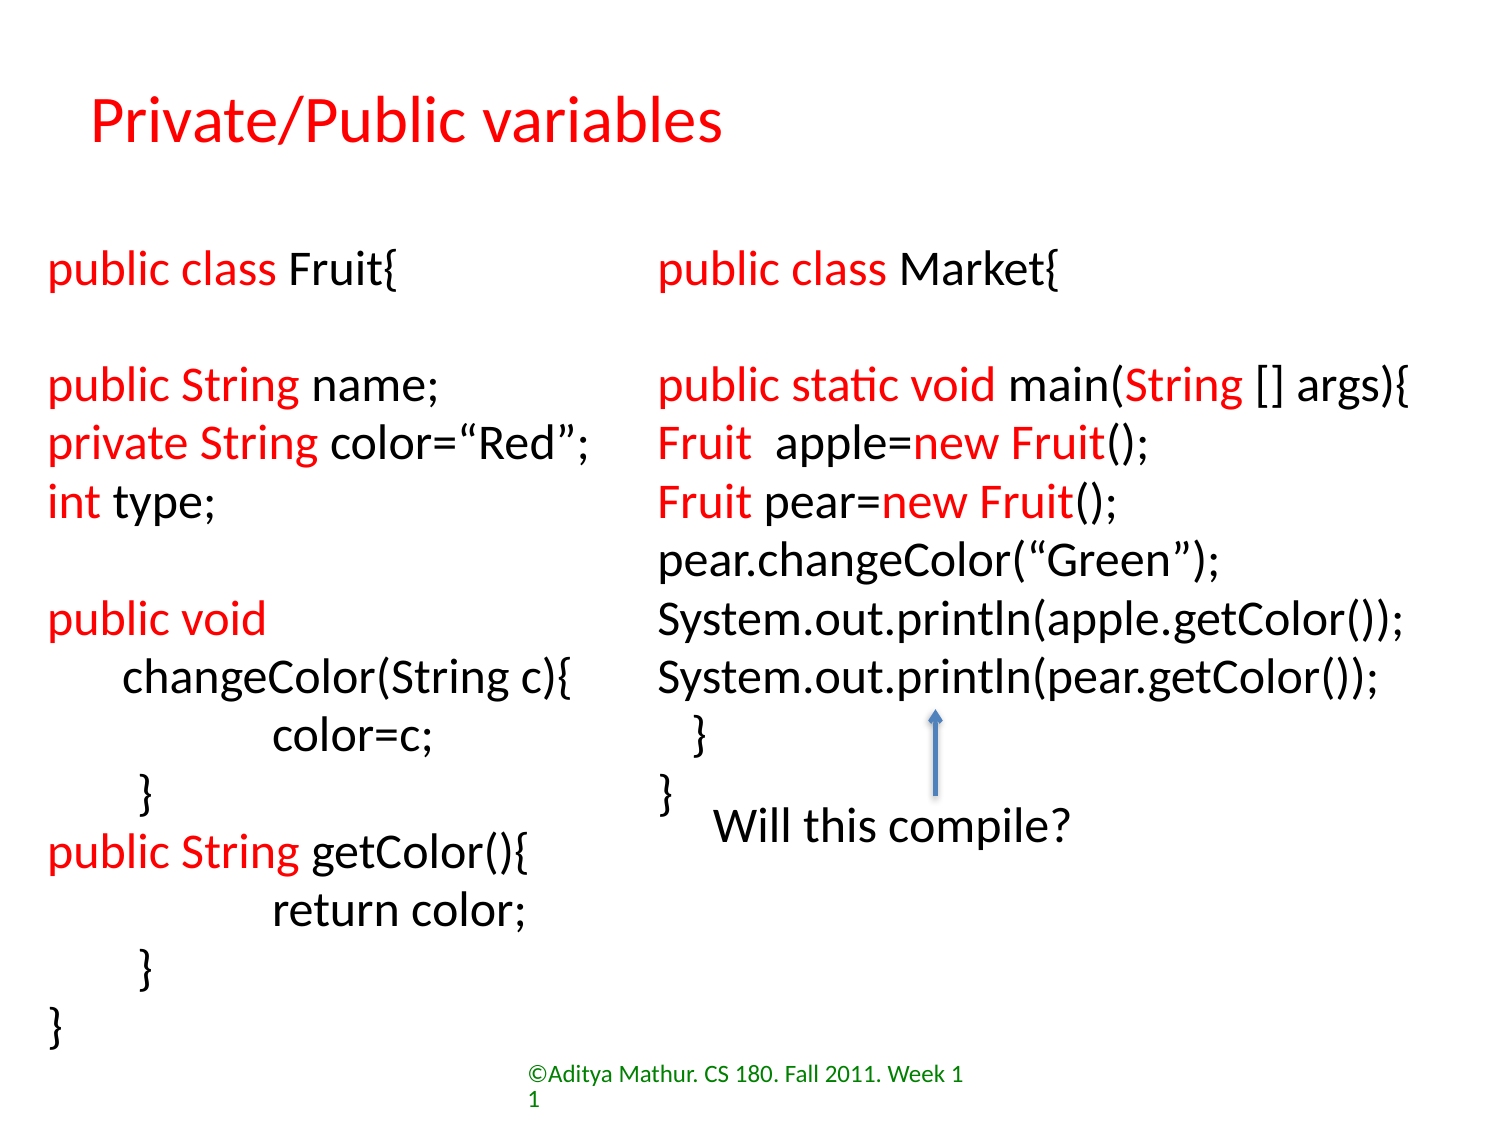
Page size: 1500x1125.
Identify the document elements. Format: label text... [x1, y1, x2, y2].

footer ©Aditya Mathur. CS 180. Fall 2011. Week 11 [512, 1042, 988, 1103]
text_box public class Fruit{ public String name; private String color=“Red”; int type; public void changeColor(String c){ color=c; } public String getColor(){ return color; } } [32, 229, 619, 1061]
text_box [642, 229, 1466, 893]
title Private/Public variables [75, 69, 1263, 230]
